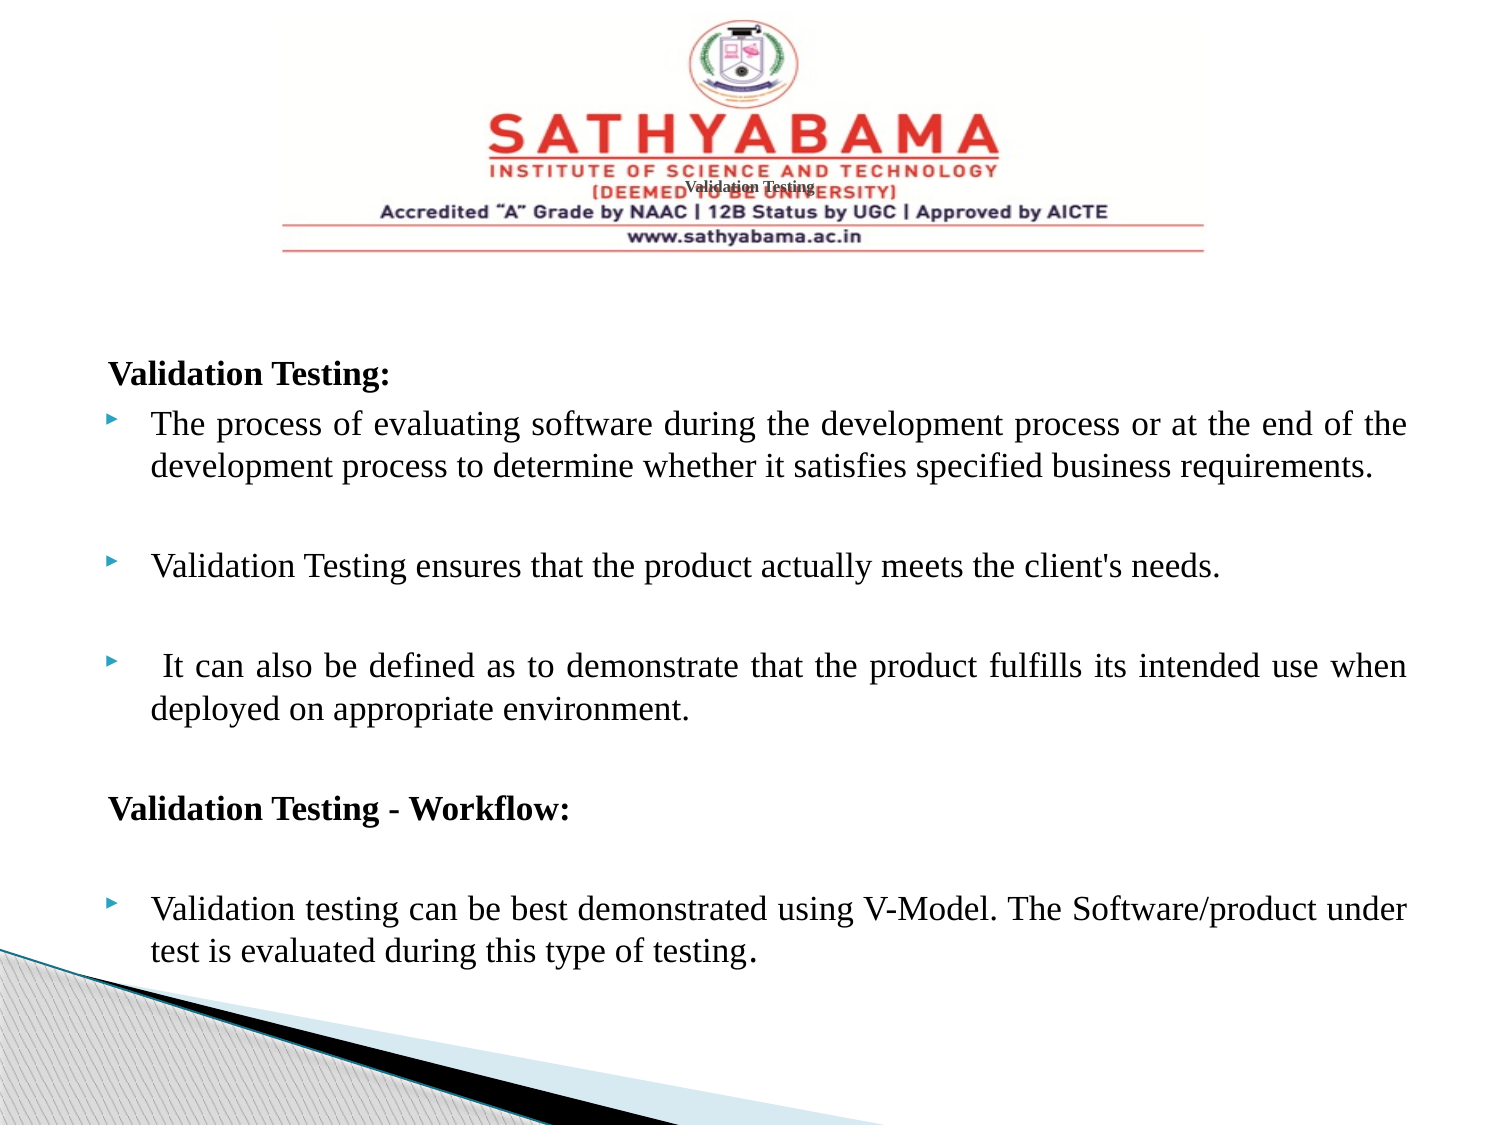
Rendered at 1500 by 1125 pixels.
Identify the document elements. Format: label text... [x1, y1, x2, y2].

picture [249, 12, 1225, 45]
picture [249, 233, 1225, 243]
title Validation Testing [75, 45, 1425, 233]
list Validation Testing: The process of evaluating software during the development process or at the end of the development process to determine whether it satisfies specified business requirements. Validation Testing ensures that the product actually meets the client's needs. It can also be defined as to demonstrate that the product fulfills its intended use when deployed on appropriate environment. Validation Testing - Workflow: Validation testing can be best demonstrated using V-Model. The Software/product under test is evaluated during this type of testing. [75, 243, 1425, 986]
